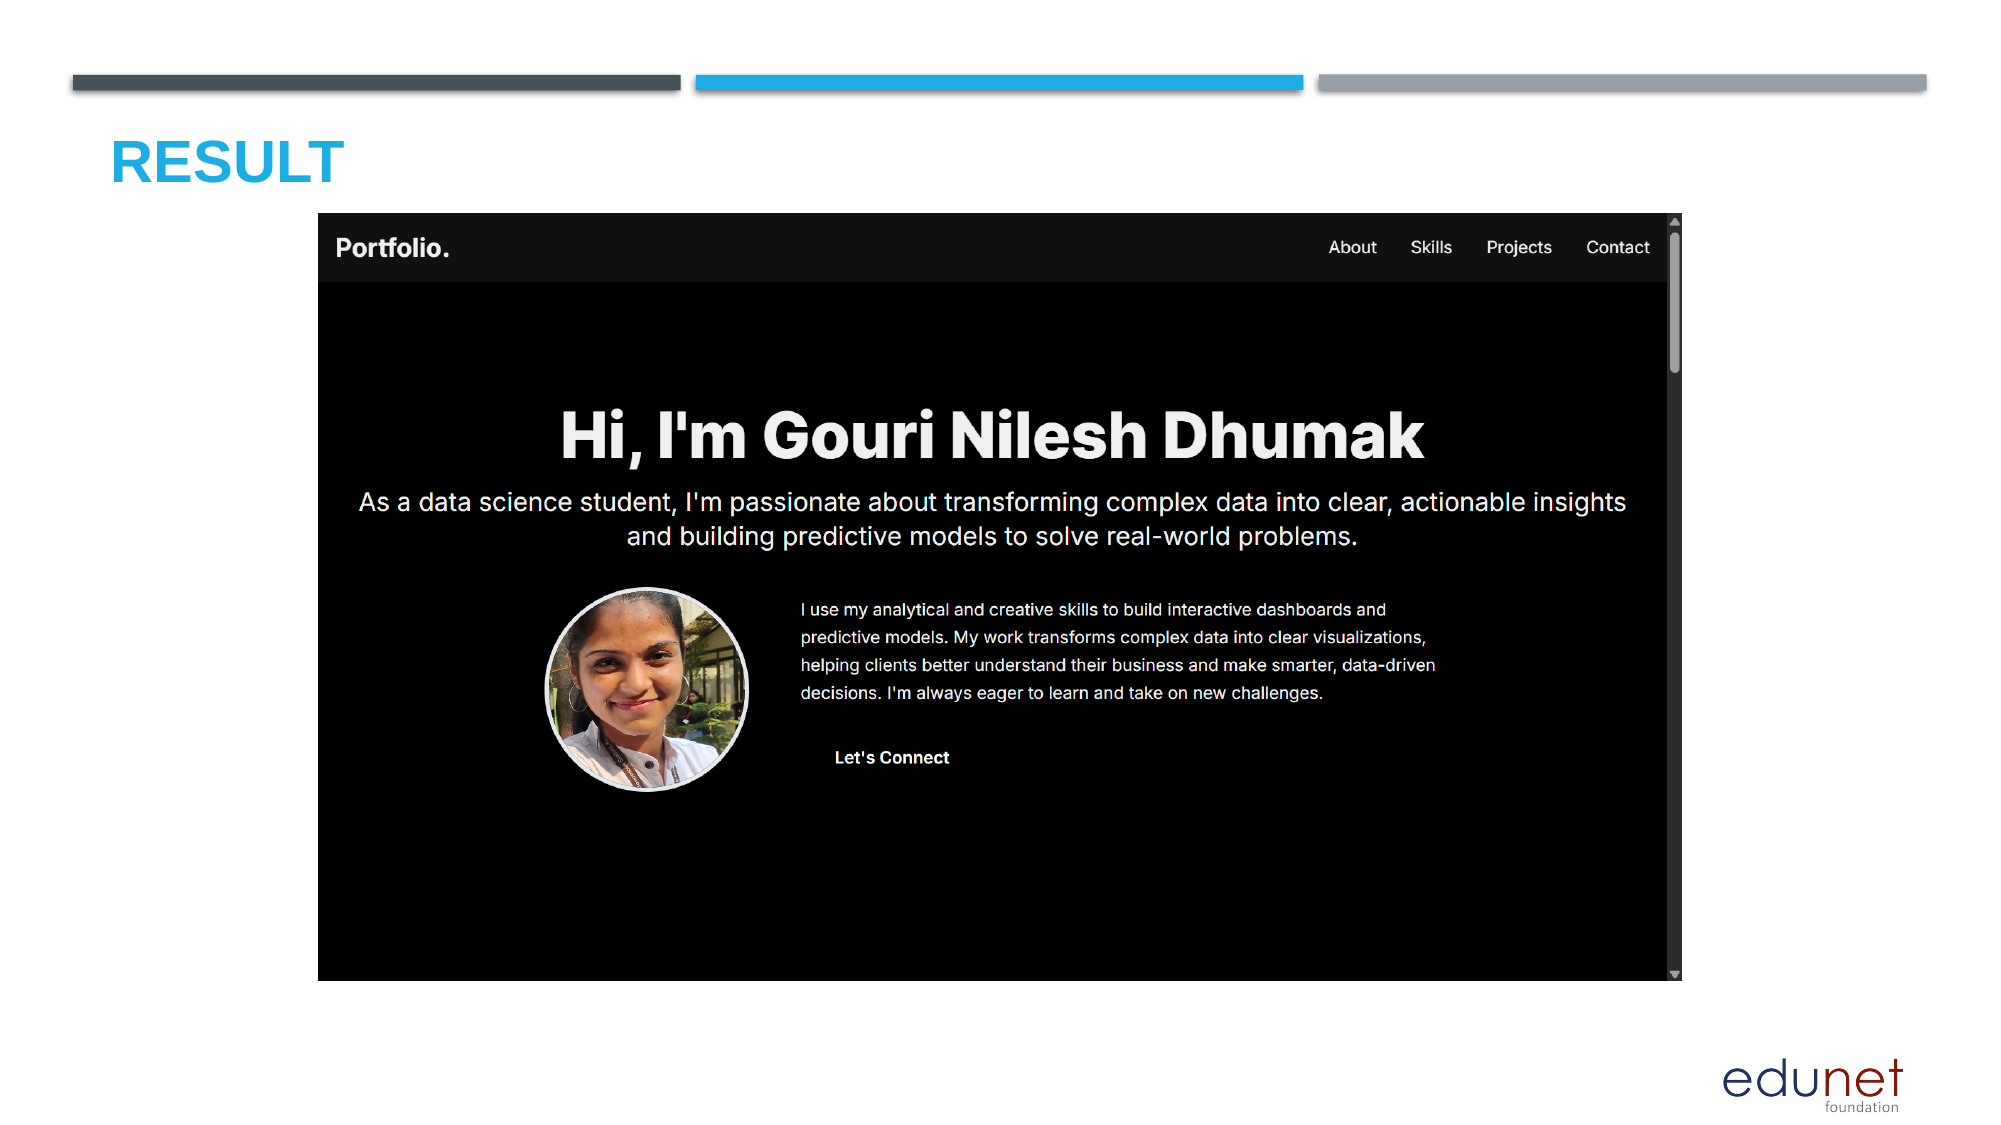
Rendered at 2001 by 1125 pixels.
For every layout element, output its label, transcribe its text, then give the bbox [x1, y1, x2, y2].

picture [1719, 1056, 1905, 1116]
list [317, 212, 1683, 981]
title Result [95, 115, 1905, 203]
